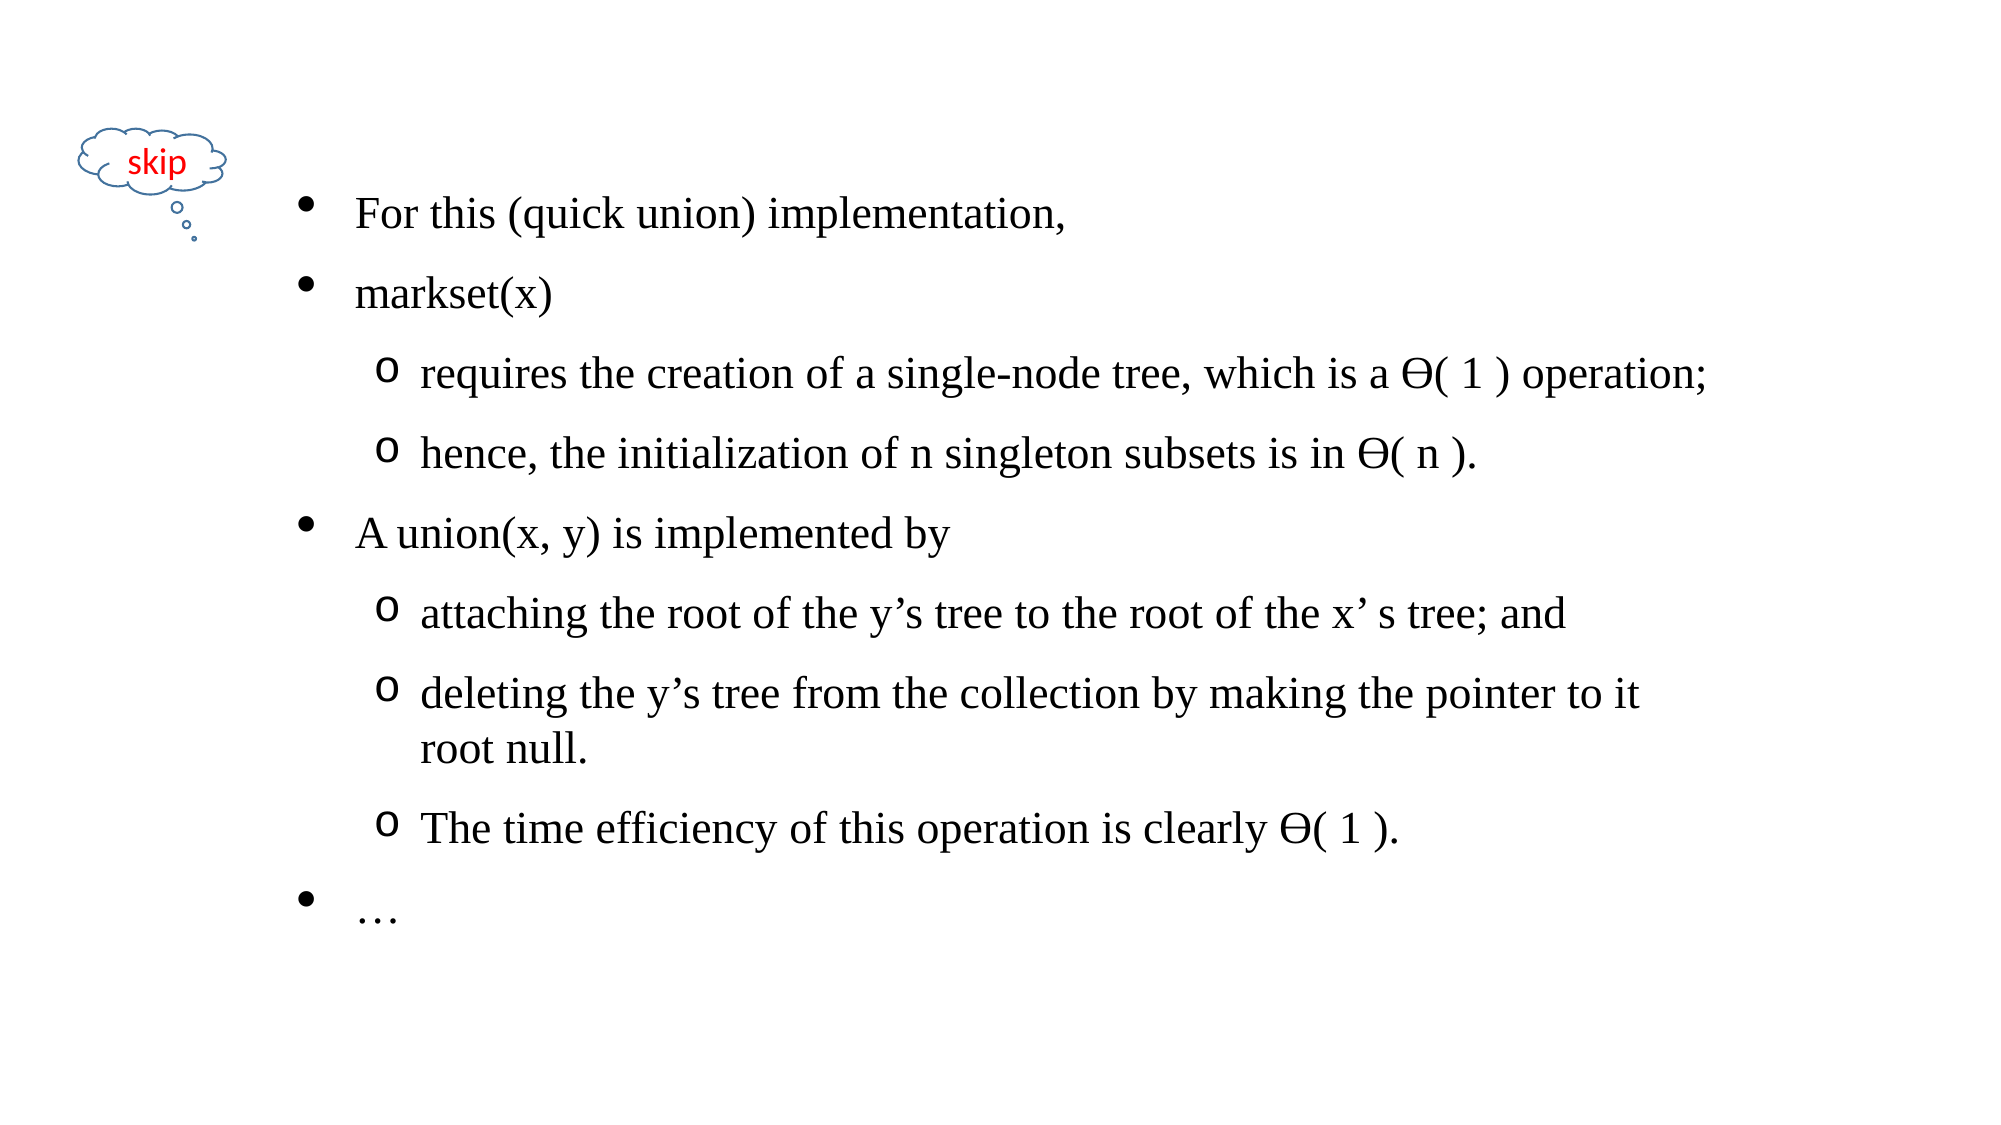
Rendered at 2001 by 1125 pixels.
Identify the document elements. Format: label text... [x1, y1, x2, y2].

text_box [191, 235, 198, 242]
text_box skip [181, 219, 192, 230]
text_box skip [170, 200, 184, 214]
text_box skip [77, 127, 227, 196]
text_box For this (quick union) implementation, markset(x) requires the creation of a single-node tree, which is a ϴ( 1 ) operation; hence, the initialization of n singleton subsets is in ϴ( n ). A union(x, y) is implemented by attaching the root of the y’s tree to the root of the x’ s tree; and deleting the y’s tree from the collection by making the pointer to it root null. The time efficiency of this operation is clearly ϴ( 1 ). … [283, 175, 1737, 940]
